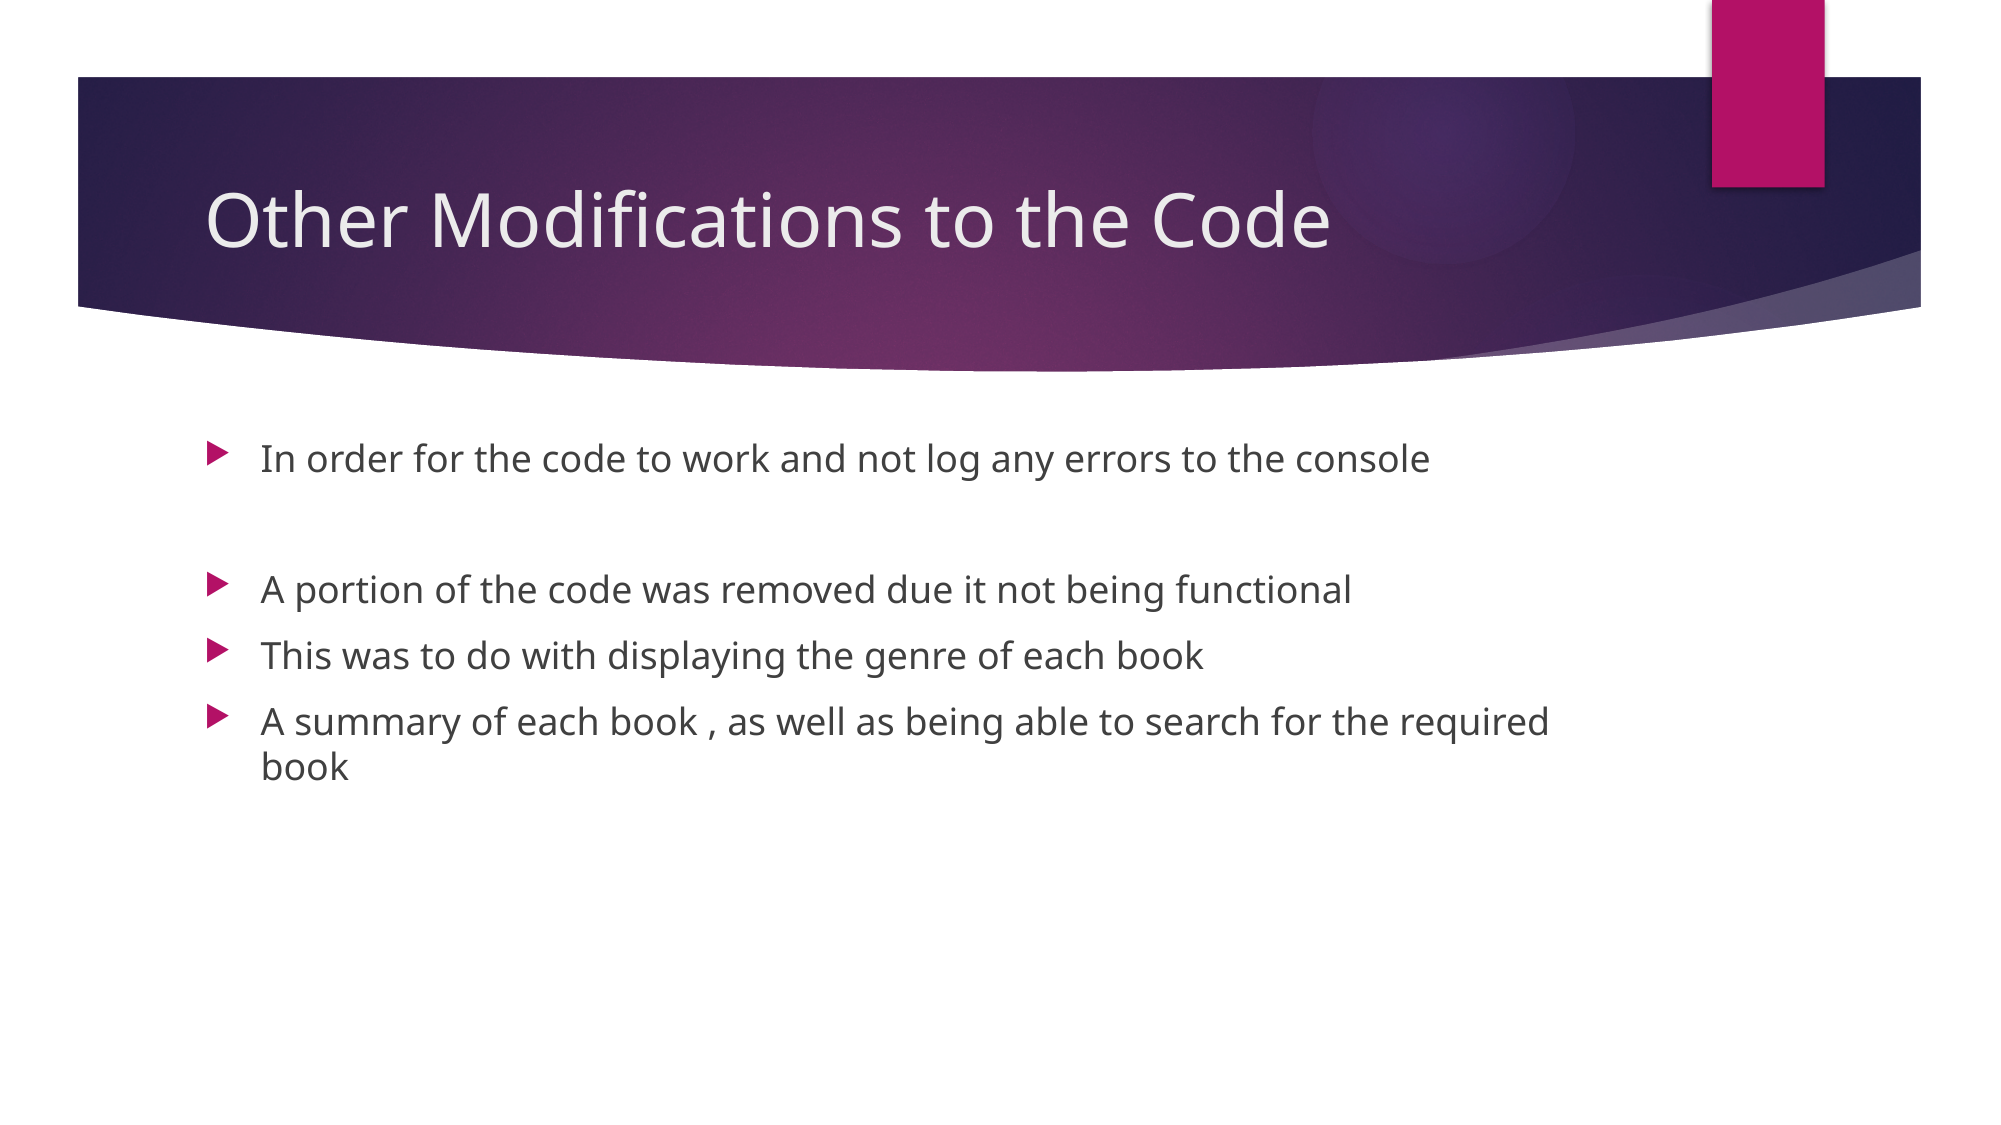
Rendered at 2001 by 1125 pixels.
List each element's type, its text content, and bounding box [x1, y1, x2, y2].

list In order for the code to work and not log any errors to the console A portion of the code was removed due it not being functional This was to do with displaying the genre of each book A summary of each book , as well as being able to search for the required book [189, 427, 1638, 988]
title Other Modifications to the Code [189, 159, 1627, 276]
